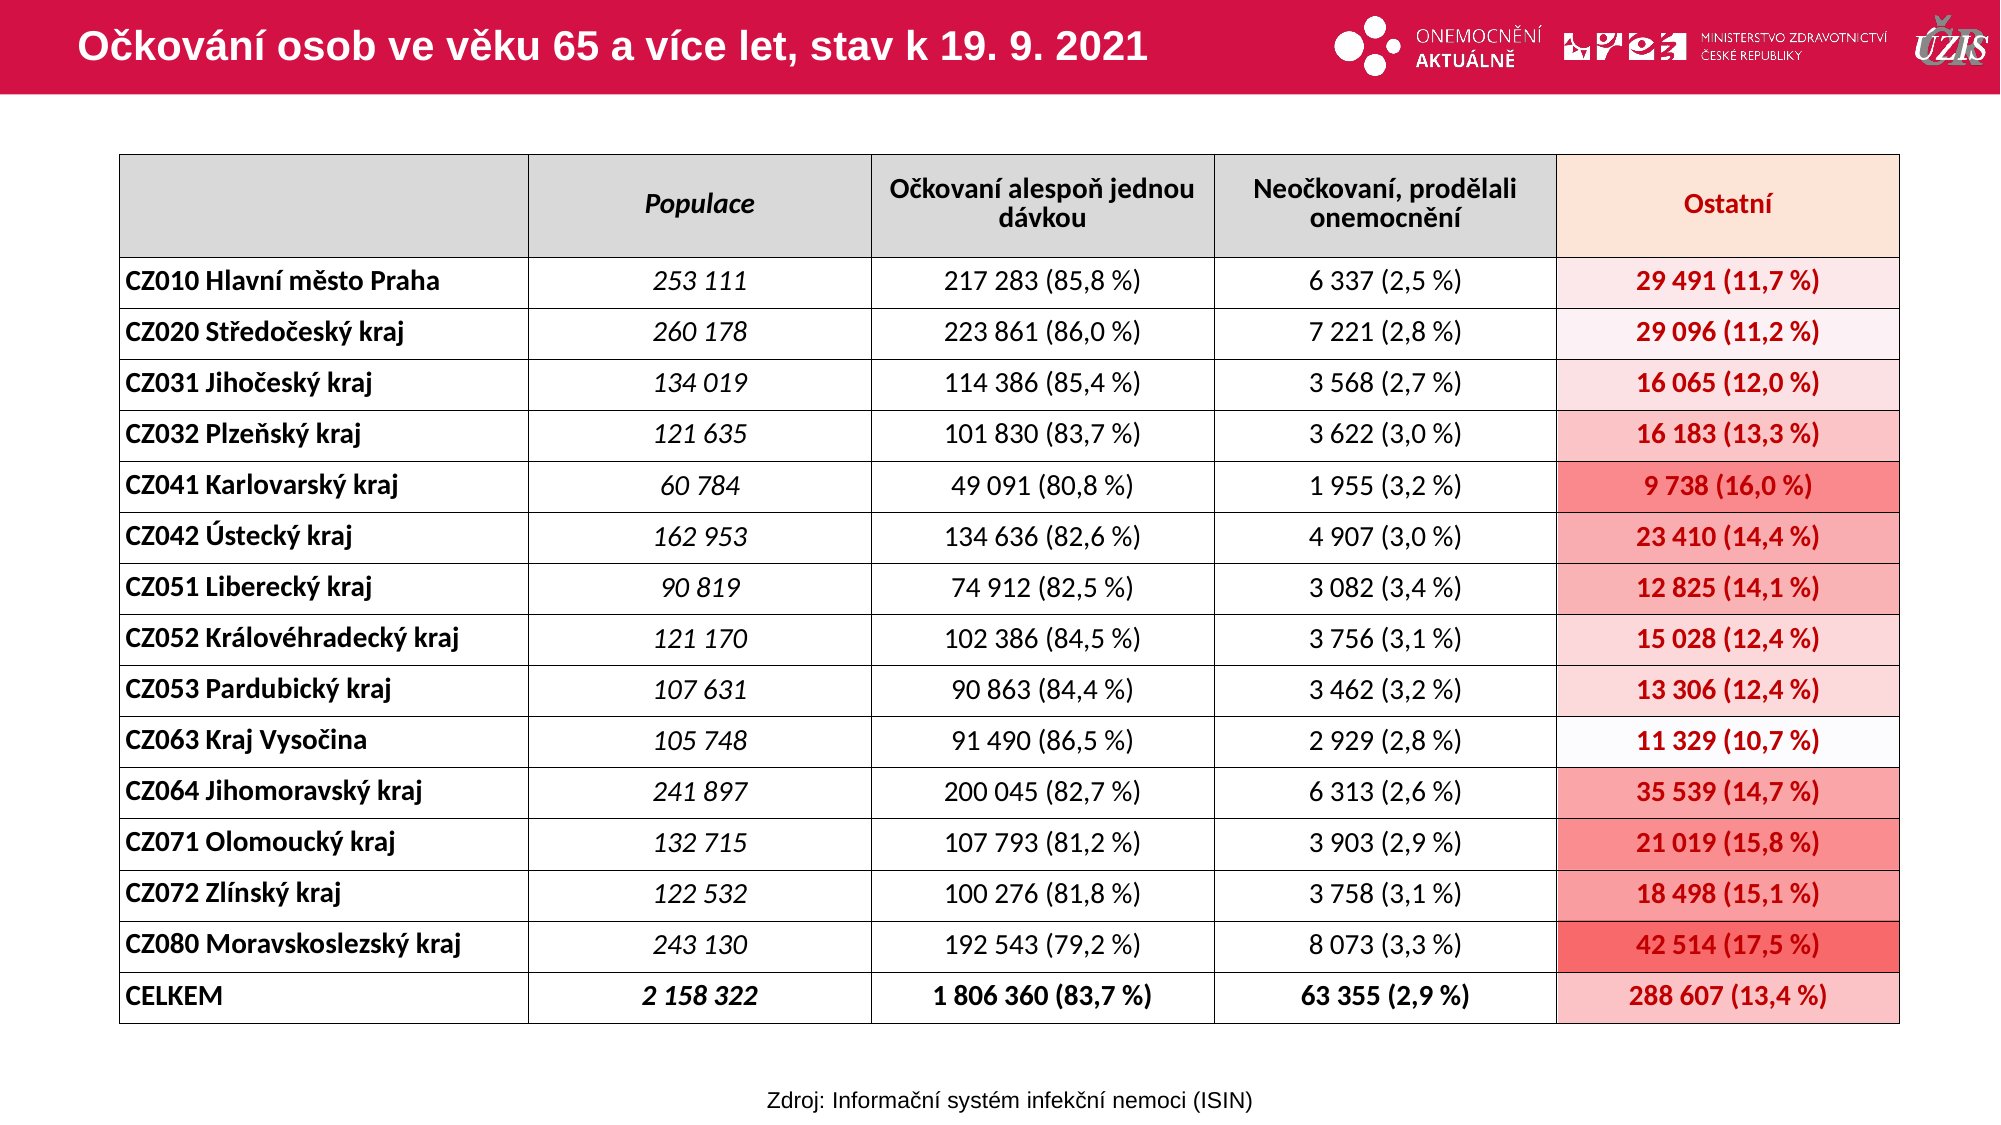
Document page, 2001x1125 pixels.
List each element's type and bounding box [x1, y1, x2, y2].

table_cell [1215, 922, 1556, 972]
table_cell [872, 462, 1214, 512]
text_box [752, 1078, 1269, 1121]
table_cell [1557, 819, 1899, 870]
picture [1915, 15, 1989, 66]
table_cell [1215, 462, 1556, 512]
table_cell [120, 513, 528, 563]
table_cell [872, 258, 1214, 308]
table_header [1215, 155, 1556, 257]
table_cell [1215, 564, 1556, 614]
table_cell [120, 768, 528, 818]
table_cell [529, 615, 871, 665]
table_cell [1557, 309, 1899, 359]
table_cell [529, 360, 871, 410]
table_cell [120, 360, 528, 410]
table_cell [120, 411, 528, 461]
table_cell [529, 411, 871, 461]
table_cell [872, 922, 1214, 972]
table_cell [1215, 973, 1556, 1023]
table_cell [1215, 360, 1556, 410]
table_cell [120, 973, 528, 1023]
table_cell [1557, 973, 1899, 1023]
table_cell [120, 871, 528, 921]
table_cell [1557, 564, 1899, 614]
table_cell [120, 615, 528, 665]
table_cell [1557, 462, 1899, 512]
table_cell [120, 819, 528, 870]
table_cell [1215, 871, 1556, 921]
table_cell [120, 564, 528, 614]
table_cell [1215, 411, 1556, 461]
table_cell [872, 973, 1214, 1023]
table_cell [1215, 819, 1556, 870]
table_cell [872, 717, 1214, 767]
table_cell [529, 564, 871, 614]
table_cell [529, 819, 871, 870]
table_cell [529, 462, 871, 512]
table_cell [1557, 360, 1899, 410]
table_cell [1557, 615, 1899, 665]
table_cell [872, 615, 1214, 665]
table_cell [120, 309, 528, 359]
table_header [872, 155, 1214, 257]
table_cell [872, 564, 1214, 614]
table_cell [529, 309, 871, 359]
table_cell [1215, 666, 1556, 716]
table_cell [872, 513, 1214, 563]
table_cell [872, 309, 1214, 359]
table_cell [529, 258, 871, 308]
table_cell [1215, 513, 1556, 563]
title [62, 0, 1305, 95]
table_cell [1557, 513, 1899, 563]
table_cell [1557, 411, 1899, 461]
table_cell [1215, 258, 1556, 308]
table_cell [1215, 717, 1556, 767]
picture [1334, 16, 1542, 76]
table_header [120, 155, 528, 257]
table_cell [529, 973, 871, 1023]
table_cell [1557, 871, 1899, 921]
picture [1563, 31, 1888, 60]
table_cell [529, 768, 871, 818]
table_cell [120, 666, 528, 716]
table_cell [872, 819, 1214, 870]
table_cell [529, 513, 871, 563]
table_cell [1557, 768, 1899, 818]
table_cell [120, 922, 528, 972]
table_header [1557, 155, 1899, 257]
table_cell [120, 717, 528, 767]
table_cell [872, 768, 1214, 818]
table_cell [1557, 666, 1899, 716]
table_cell [529, 666, 871, 716]
table_cell [872, 871, 1214, 921]
table_cell [1557, 258, 1899, 308]
table_cell [1557, 922, 1899, 972]
table_cell [1215, 768, 1556, 818]
table_cell [872, 411, 1214, 461]
table_header [529, 155, 871, 257]
table_cell [120, 258, 528, 308]
table_cell [120, 462, 528, 512]
table_cell [1215, 615, 1556, 665]
table_cell [872, 360, 1214, 410]
table_cell [529, 922, 871, 972]
table_cell [872, 666, 1214, 716]
table_cell [1557, 717, 1899, 767]
table_cell [529, 871, 871, 921]
table_cell [1215, 309, 1556, 359]
table_cell [529, 717, 871, 767]
